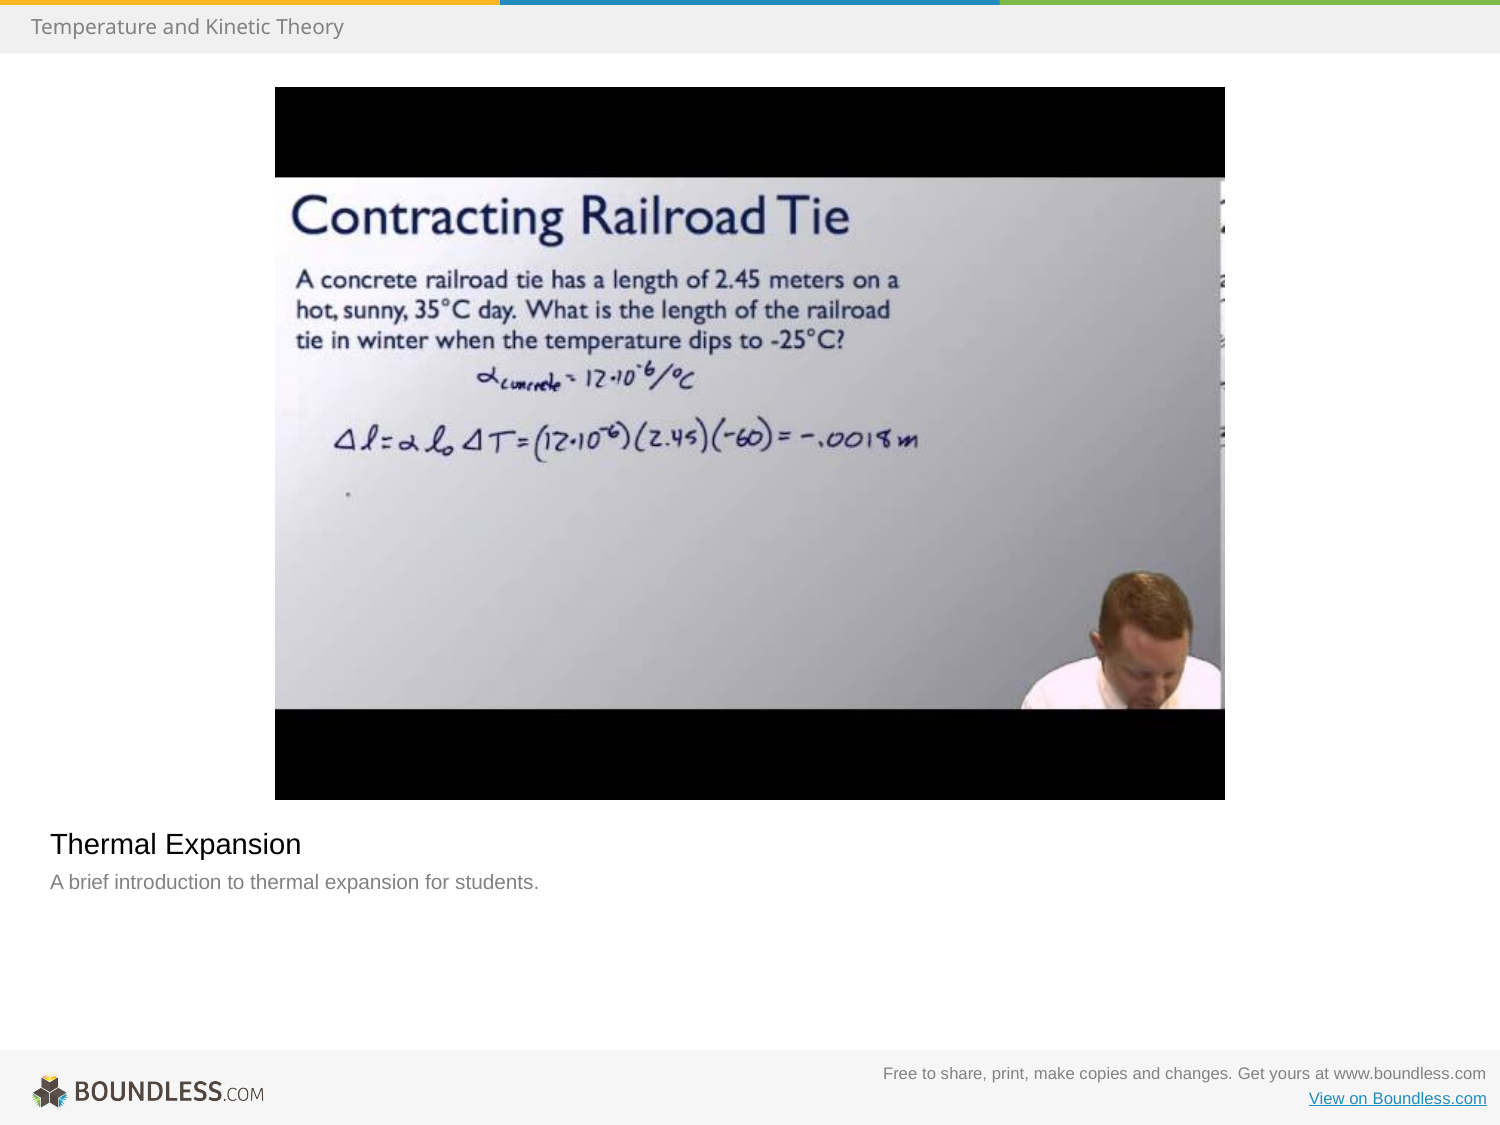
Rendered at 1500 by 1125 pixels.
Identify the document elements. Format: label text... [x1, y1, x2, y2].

text_box [0, 1050, 1500, 1125]
text_box View on Boundless.com [274, 1087, 1488, 1125]
text_box [0, 2, 1500, 54]
text_box Temperature and Kinetic Theory [31, 13, 1475, 38]
list Thermal Expansion A brief introduction to thermal expansion for students. [50, 825, 1450, 1038]
picture [30, 1072, 265, 1109]
picture [274, 87, 1226, 801]
text_box Free to share, print, make copies and changes. Get yours at www.boundless.com [649, 1062, 1488, 1087]
